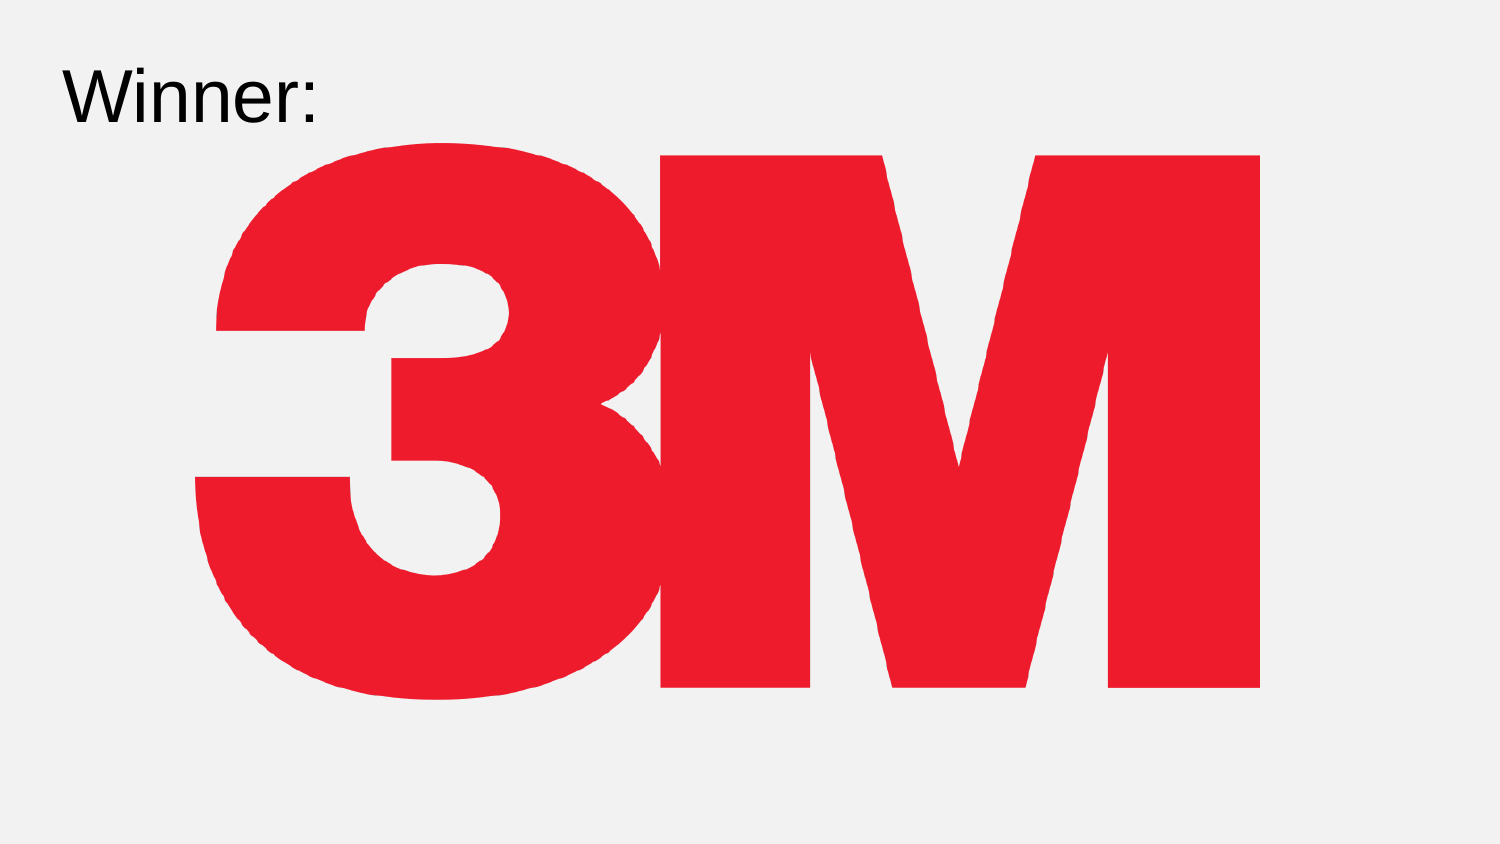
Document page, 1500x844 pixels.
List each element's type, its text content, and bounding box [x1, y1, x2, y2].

picture [190, 139, 1263, 705]
text_box Winner: [47, 32, 1350, 197]
